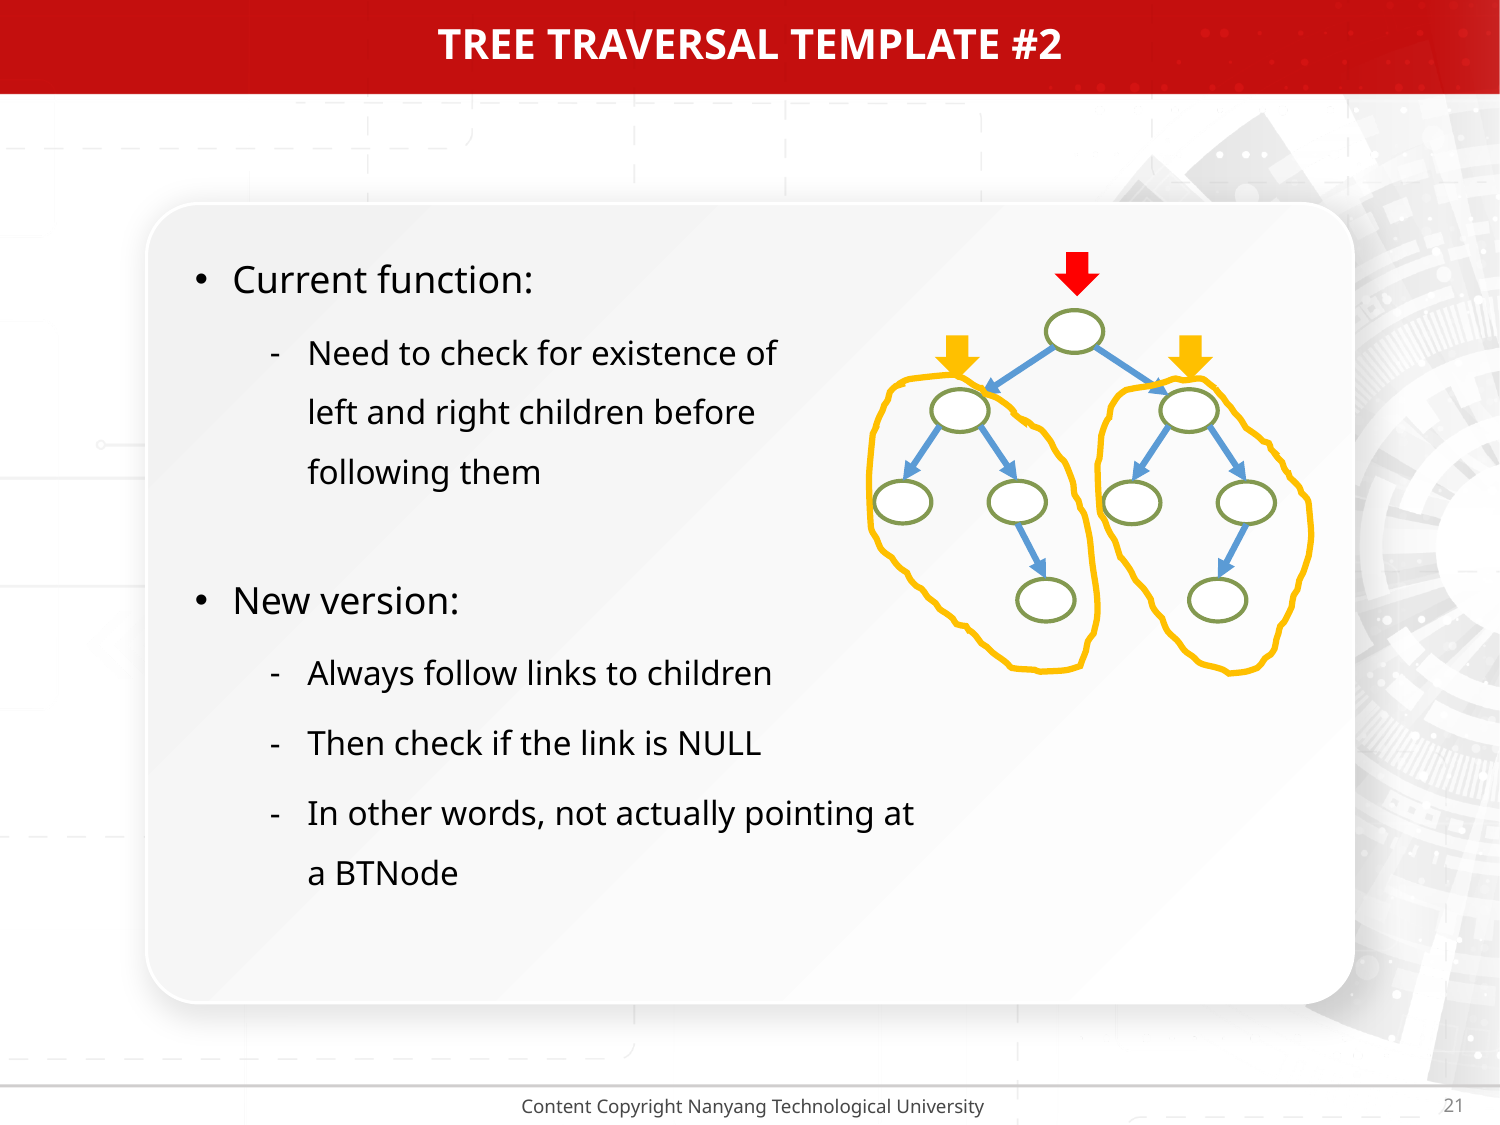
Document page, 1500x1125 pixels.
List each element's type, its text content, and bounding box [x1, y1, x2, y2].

text_box Current function: Need to check for existence of left and right children before following them New version: Always follow links to children Then check if the link is NULL In other words, not actually pointing at a BTNode [180, 226, 1325, 936]
text_box [145, 202, 1355, 1004]
picture [0, 93, 1500, 1084]
picture [0, 1088, 1500, 1125]
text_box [874, 310, 1276, 336]
title Tree Traversal TEMPLATE #2 [0, 0, 1500, 93]
text_box [1054, 252, 1100, 297]
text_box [869, 336, 1312, 674]
